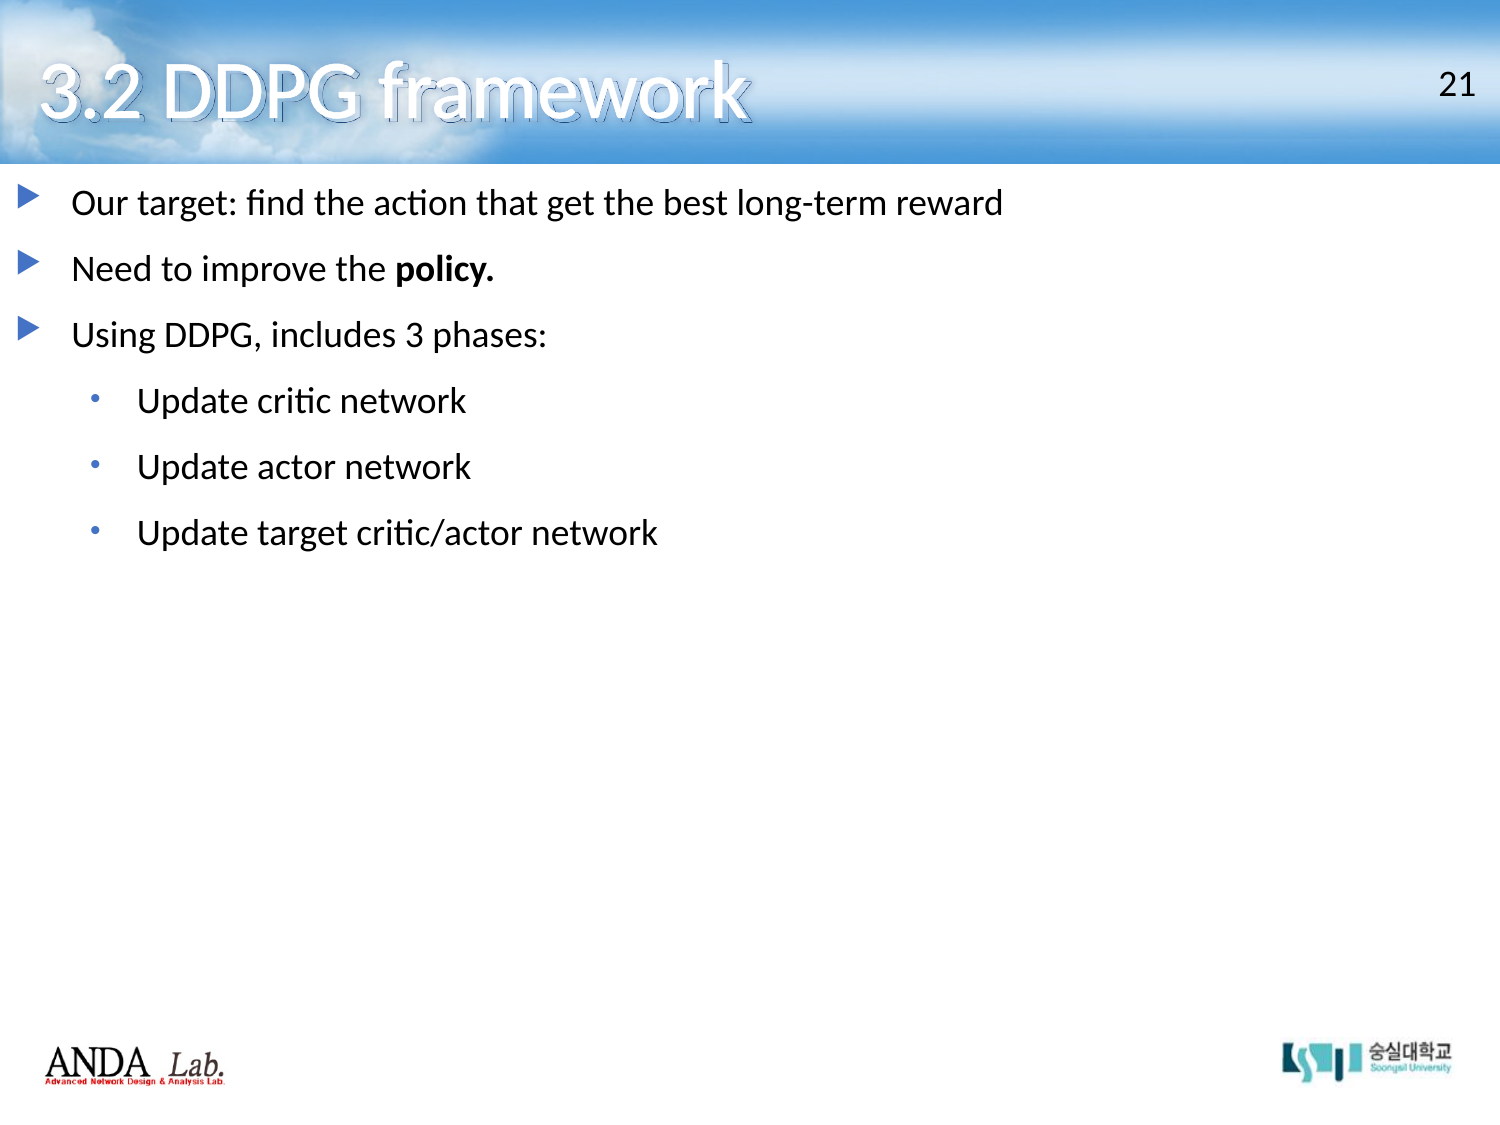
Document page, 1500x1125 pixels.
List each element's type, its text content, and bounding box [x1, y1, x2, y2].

text_box 3.2 DDPG framework [22, 26, 1490, 143]
picture [1280, 1037, 1458, 1088]
slide_number 21 [1414, 51, 1500, 112]
picture [41, 1046, 231, 1088]
text_box Our target: find the action that get the best long-term reward Need to improve the policy. Using DDPG, includes 3 phases: Update critic network Update actor network Update target critic/actor network [0, 170, 1500, 561]
